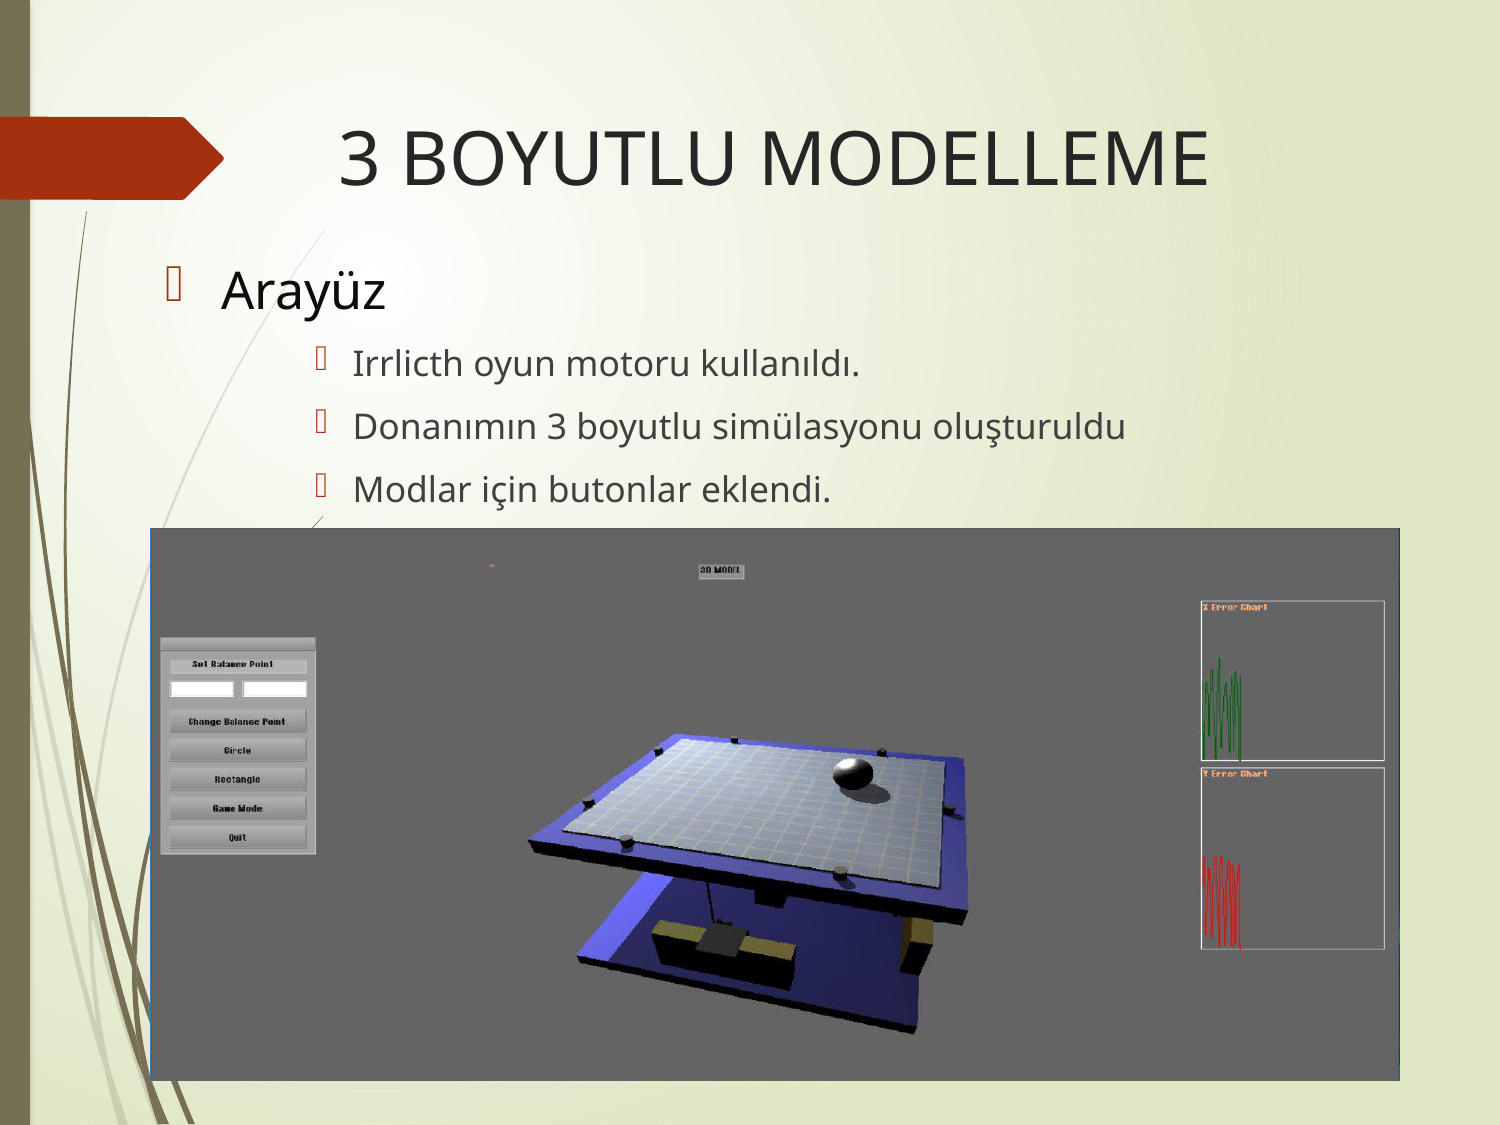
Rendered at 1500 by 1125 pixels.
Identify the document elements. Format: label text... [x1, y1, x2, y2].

title 3 BOYUTLU MODELLEME [150, 102, 1400, 249]
picture [149, 528, 1401, 1081]
list Arayüz Irrlicth oyun motoru kullanıldı. Donanımın 3 boyutlu simülasyonu oluşturuldu Modlar için butonlar eklendi. [150, 249, 1463, 663]
